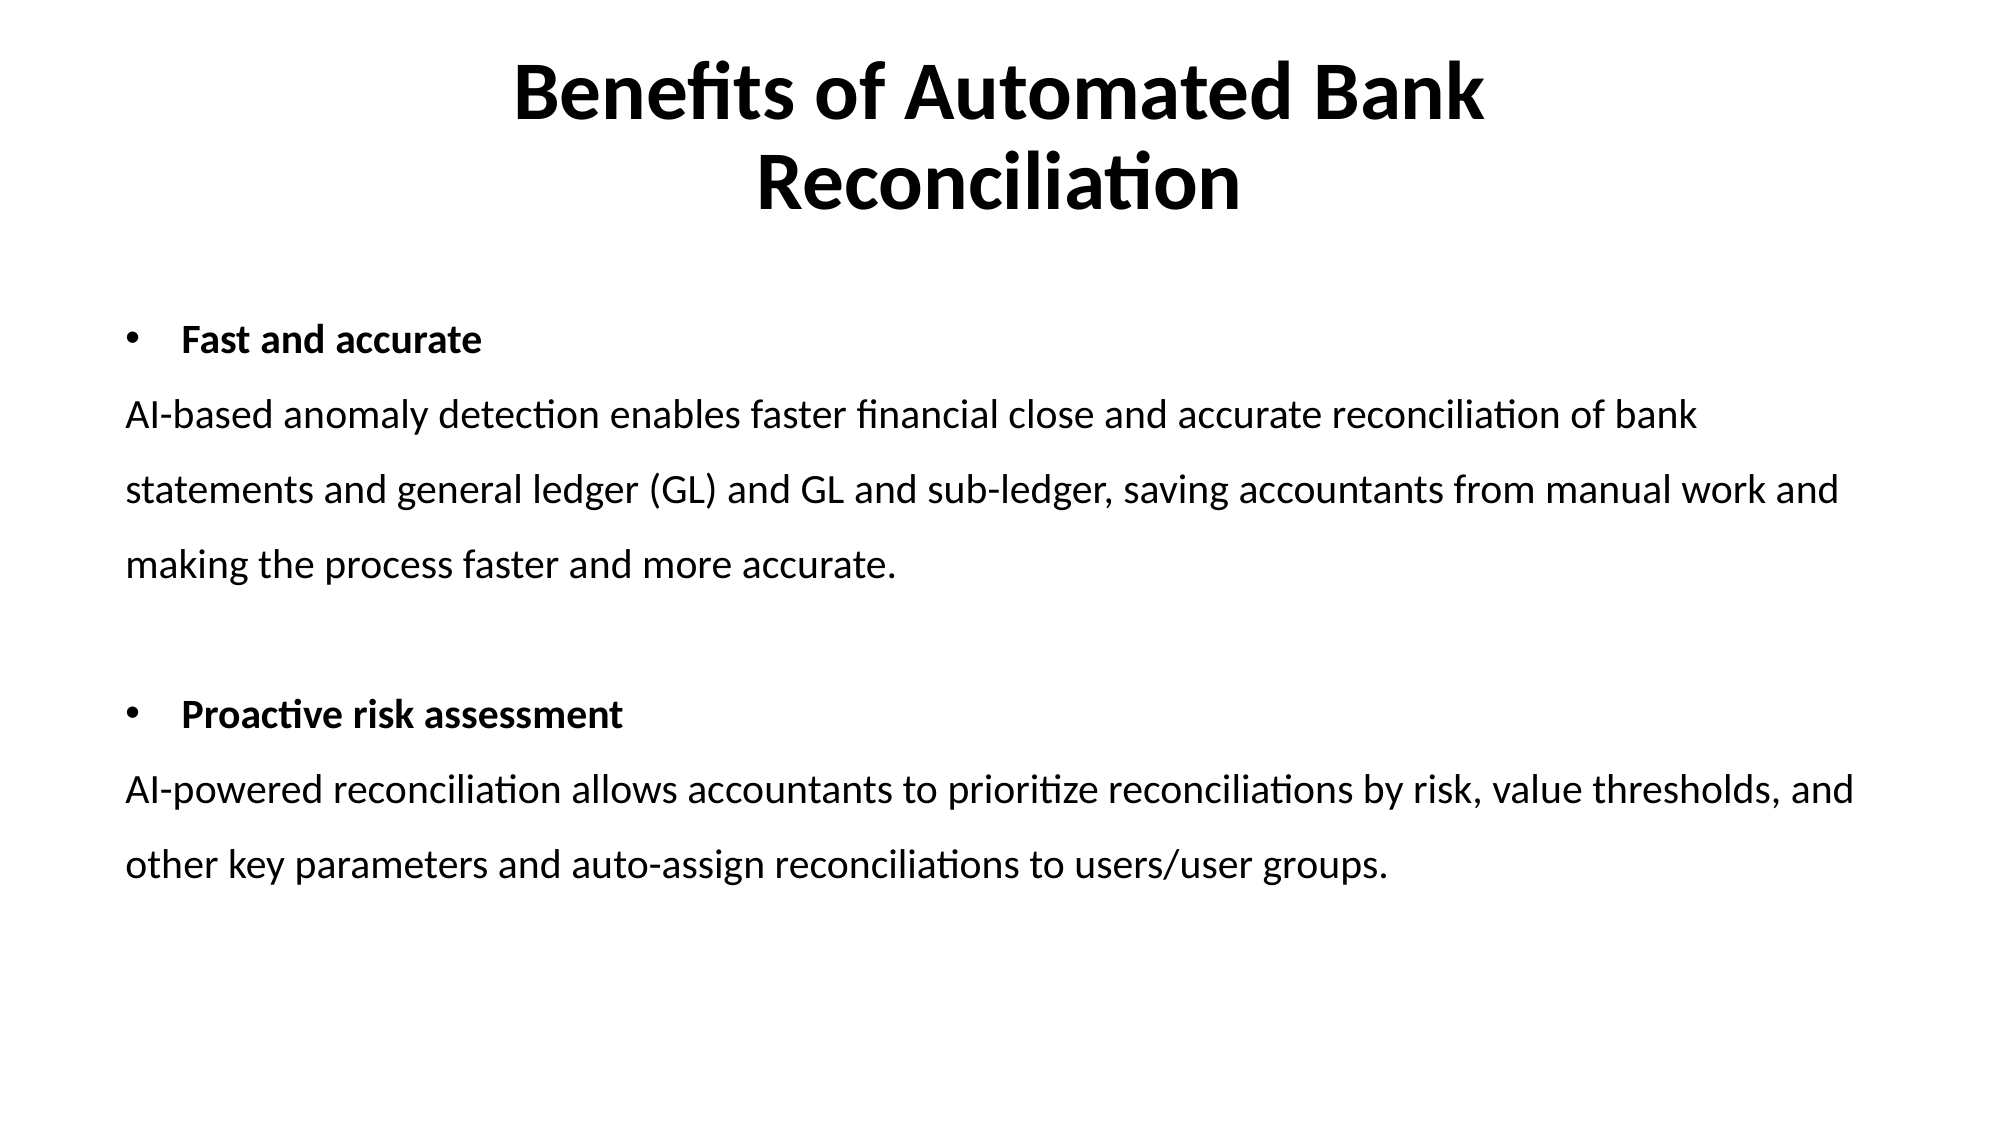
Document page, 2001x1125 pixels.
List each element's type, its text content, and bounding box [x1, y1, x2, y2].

text_box Benefits of Automated Bank Reconciliation [327, 36, 1673, 239]
text_box Fast and accurate AI-based anomaly detection enables faster financial close and accurate reconciliation of bank statements and general ledger (GL) and GL and sub-ledger, saving accountants from manual work and making the process faster and more accurate. Proactive risk assessment AI-powered reconciliation allows accountants to prioritize reconciliations by risk, value thresholds, and other key parameters and auto-assign reconciliations to users/user groups. [110, 279, 1898, 970]
